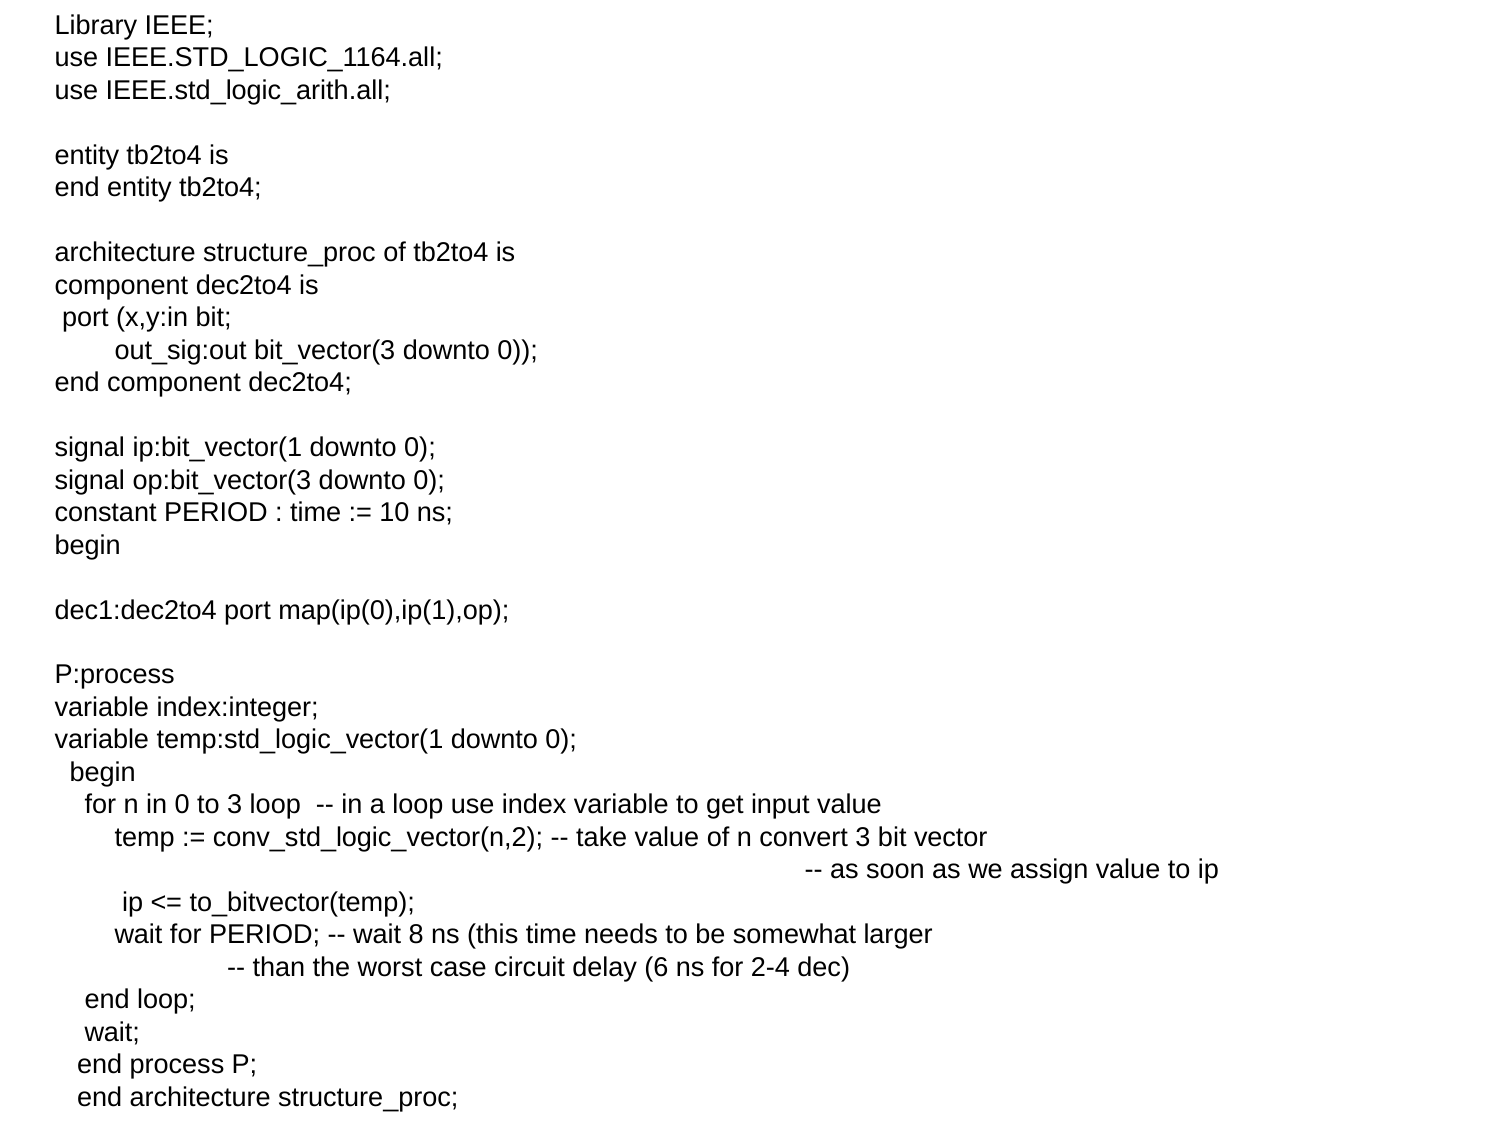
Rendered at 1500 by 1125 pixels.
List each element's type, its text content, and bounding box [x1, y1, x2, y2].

text_box Library IEEE; use IEEE.STD_LOGIC_1164.all; use IEEE.std_logic_arith.all; entity tb2to4 is end entity tb2to4; architecture structure_proc of tb2to4 is component dec2to4 is port (x,y:in bit; out_sig:out bit_vector(3 downto 0)); end component dec2to4; signal ip:bit_vector(1 downto 0); signal op:bit_vector(3 downto 0); constant PERIOD : time := 10 ns; begin dec1:dec2to4 port map(ip(0),ip(1),op); P:process variable index:integer; variable temp:std_logic_vector(1 downto 0); begin for n in 0 to 3 loop -- in a loop use index variable to get input value temp := conv_std_logic_vector(n,2); -- take value of n convert 3 bit vector -- as soon as we assign value to ip ip <= to_bitvector(temp); wait for PERIOD; -- wait 8 ns (this time needs to be somewhat larger -- than the worst case circuit delay (6 ns for 2-4 dec) end loop; wait; end process P; end architecture structure_proc; [39, 0, 1442, 1119]
